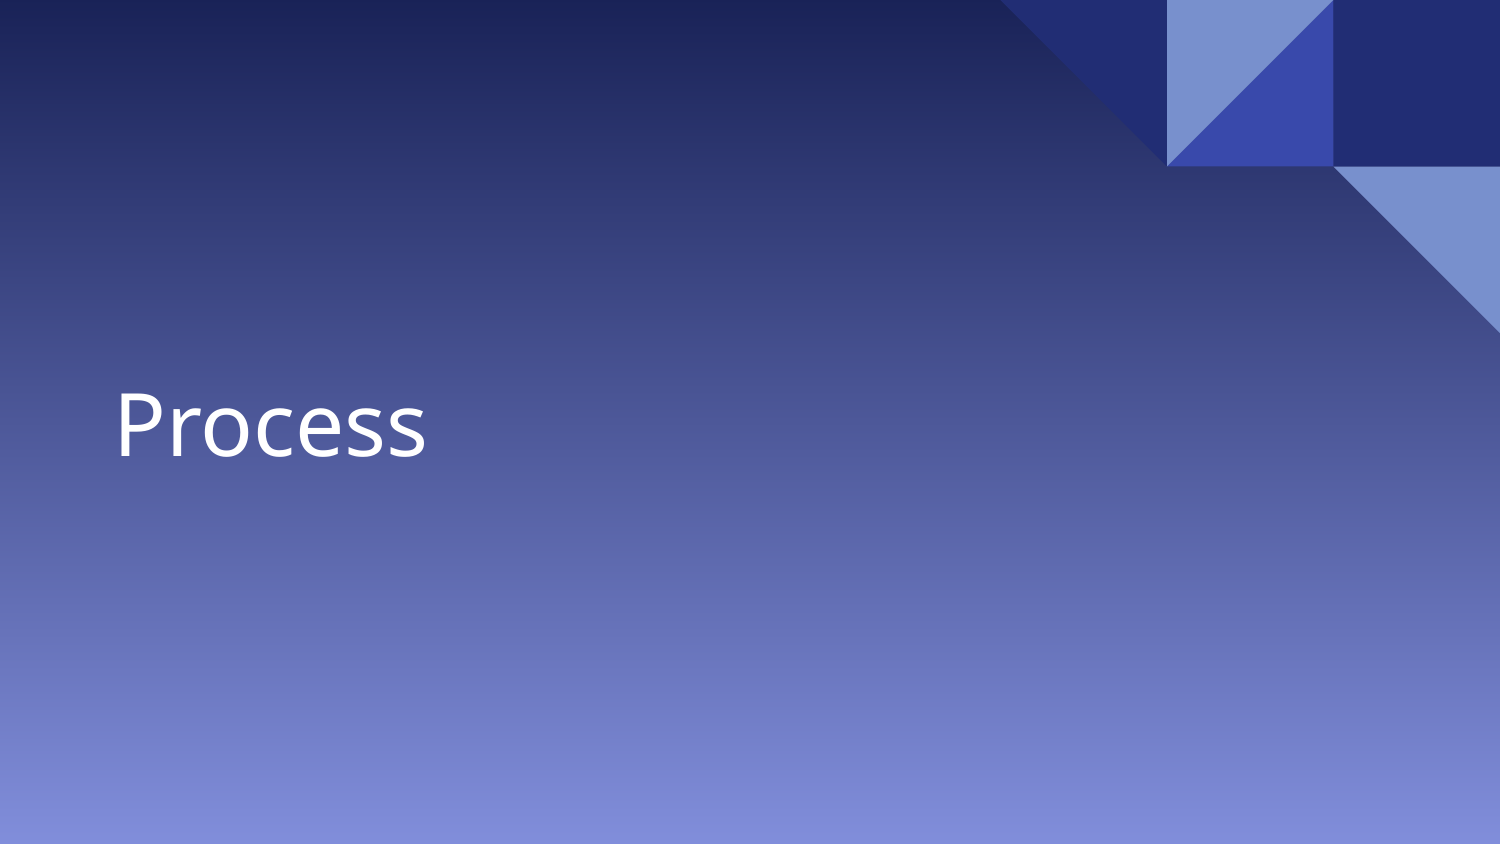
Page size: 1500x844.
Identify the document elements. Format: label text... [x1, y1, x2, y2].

title Process [98, 353, 1447, 491]
